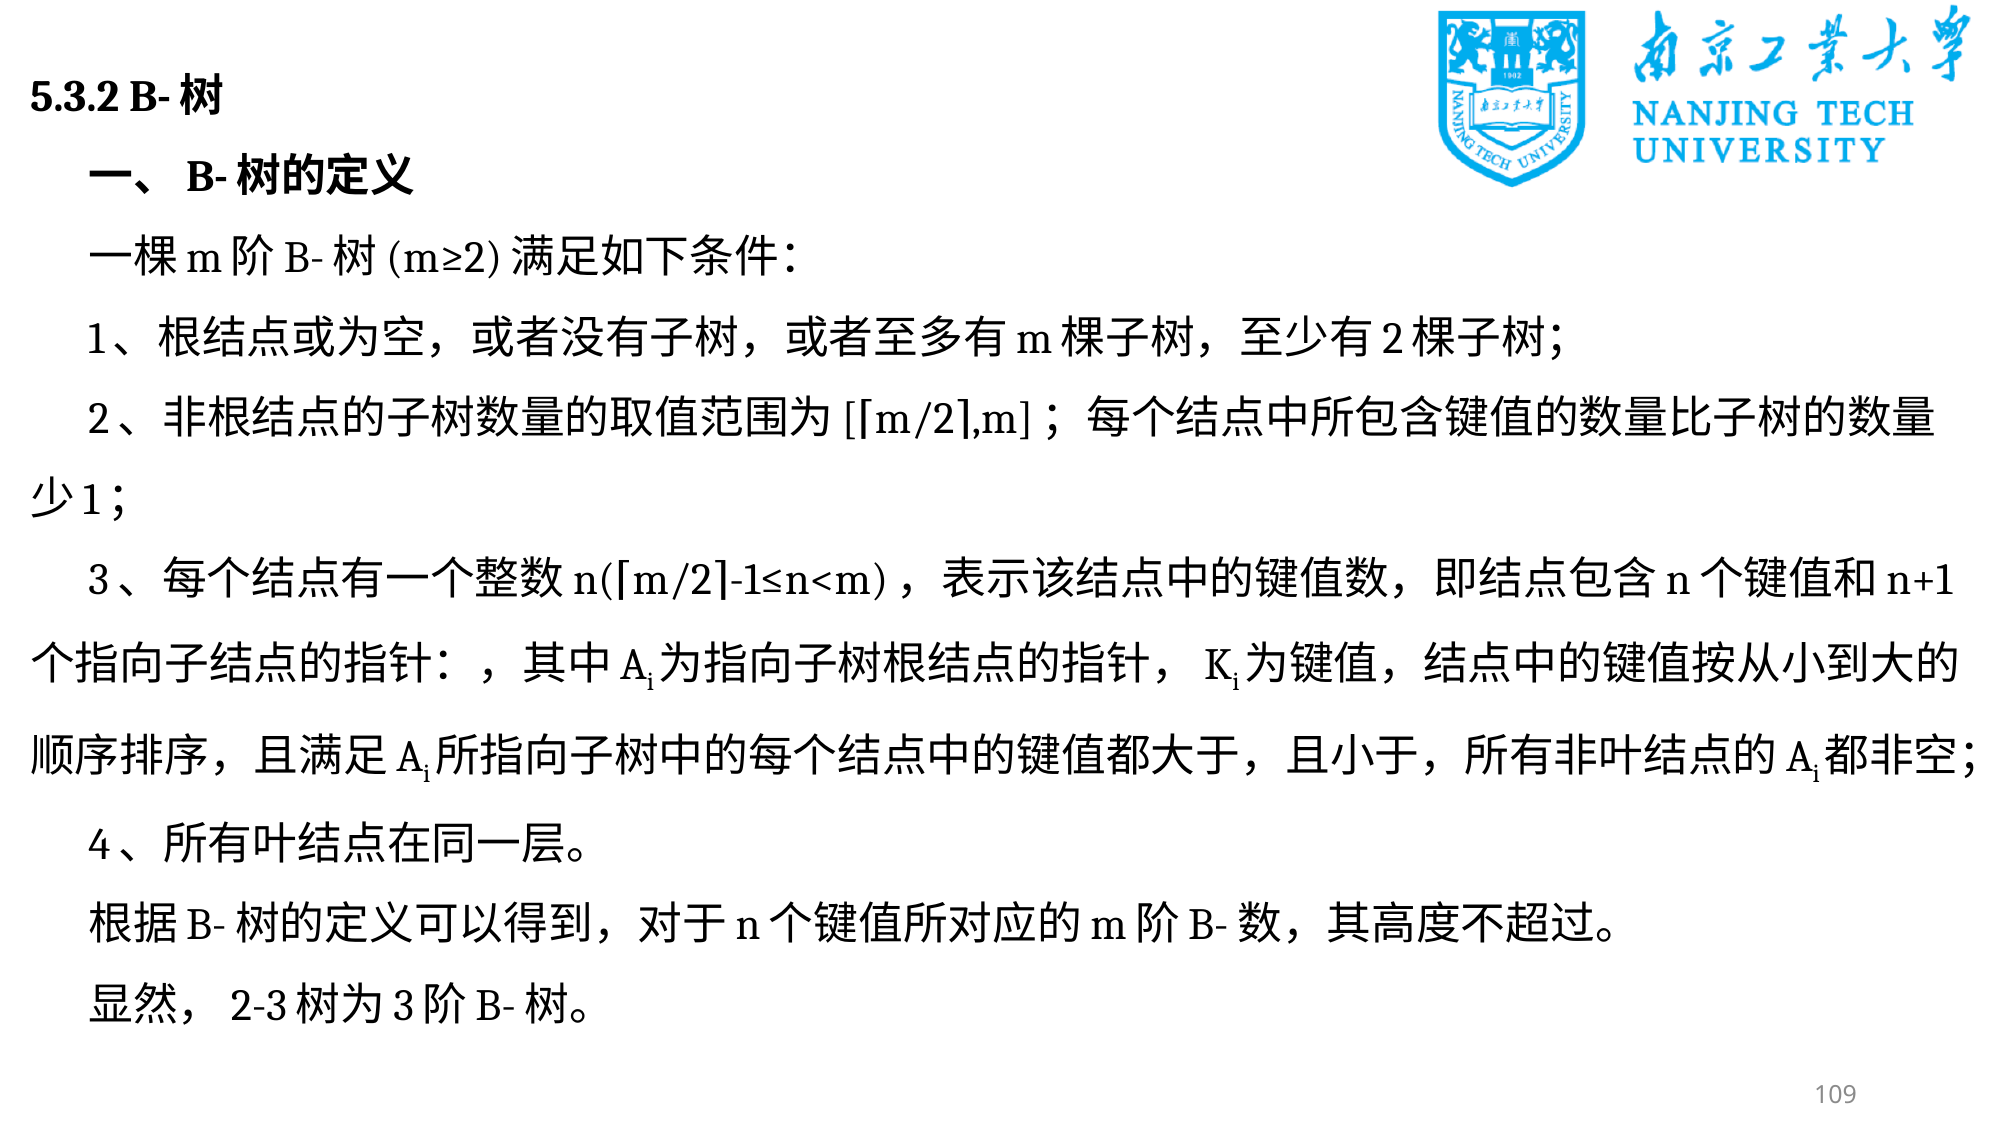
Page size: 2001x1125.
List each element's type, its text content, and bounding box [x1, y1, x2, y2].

slide_number 109 [1421, 1066, 1872, 1125]
picture [1434, 0, 2001, 191]
